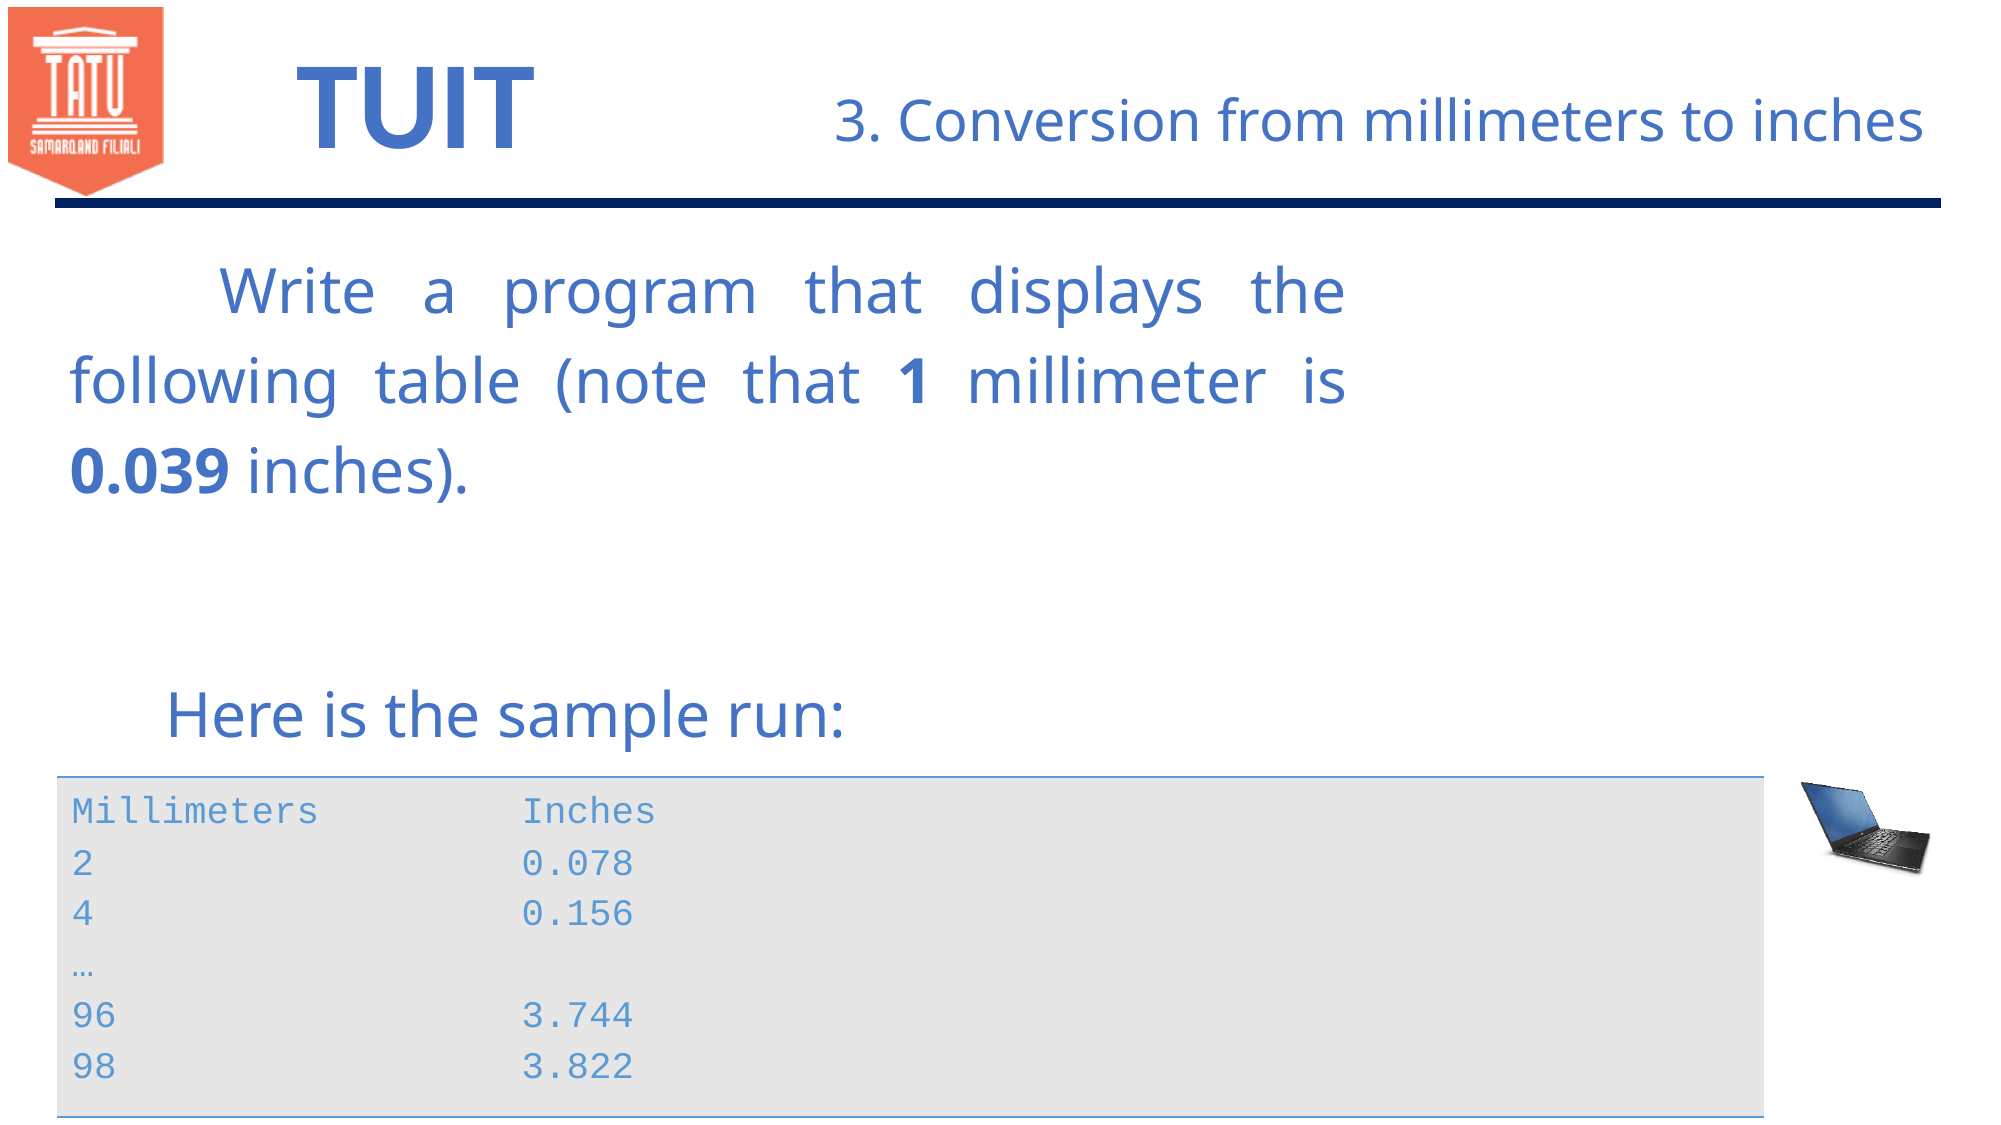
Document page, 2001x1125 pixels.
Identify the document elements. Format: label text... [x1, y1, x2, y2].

text_box TUIT [281, 39, 571, 162]
text_box [79, 282, 1967, 1125]
table_header Millimeters Inches 2 0.078 4 0.156 … 96 3.744 98 3.822 [57, 778, 1764, 1116]
text_box Write a program that displays the following table (note that 1 millimeter is 0.039 inches). [54, 228, 1363, 652]
text_box 3. Conversion from millimeters to inches [617, 48, 1941, 162]
picture [8, 7, 164, 196]
text_box Here is the sample run: [0, 652, 1887, 751]
picture [1795, 776, 1936, 882]
